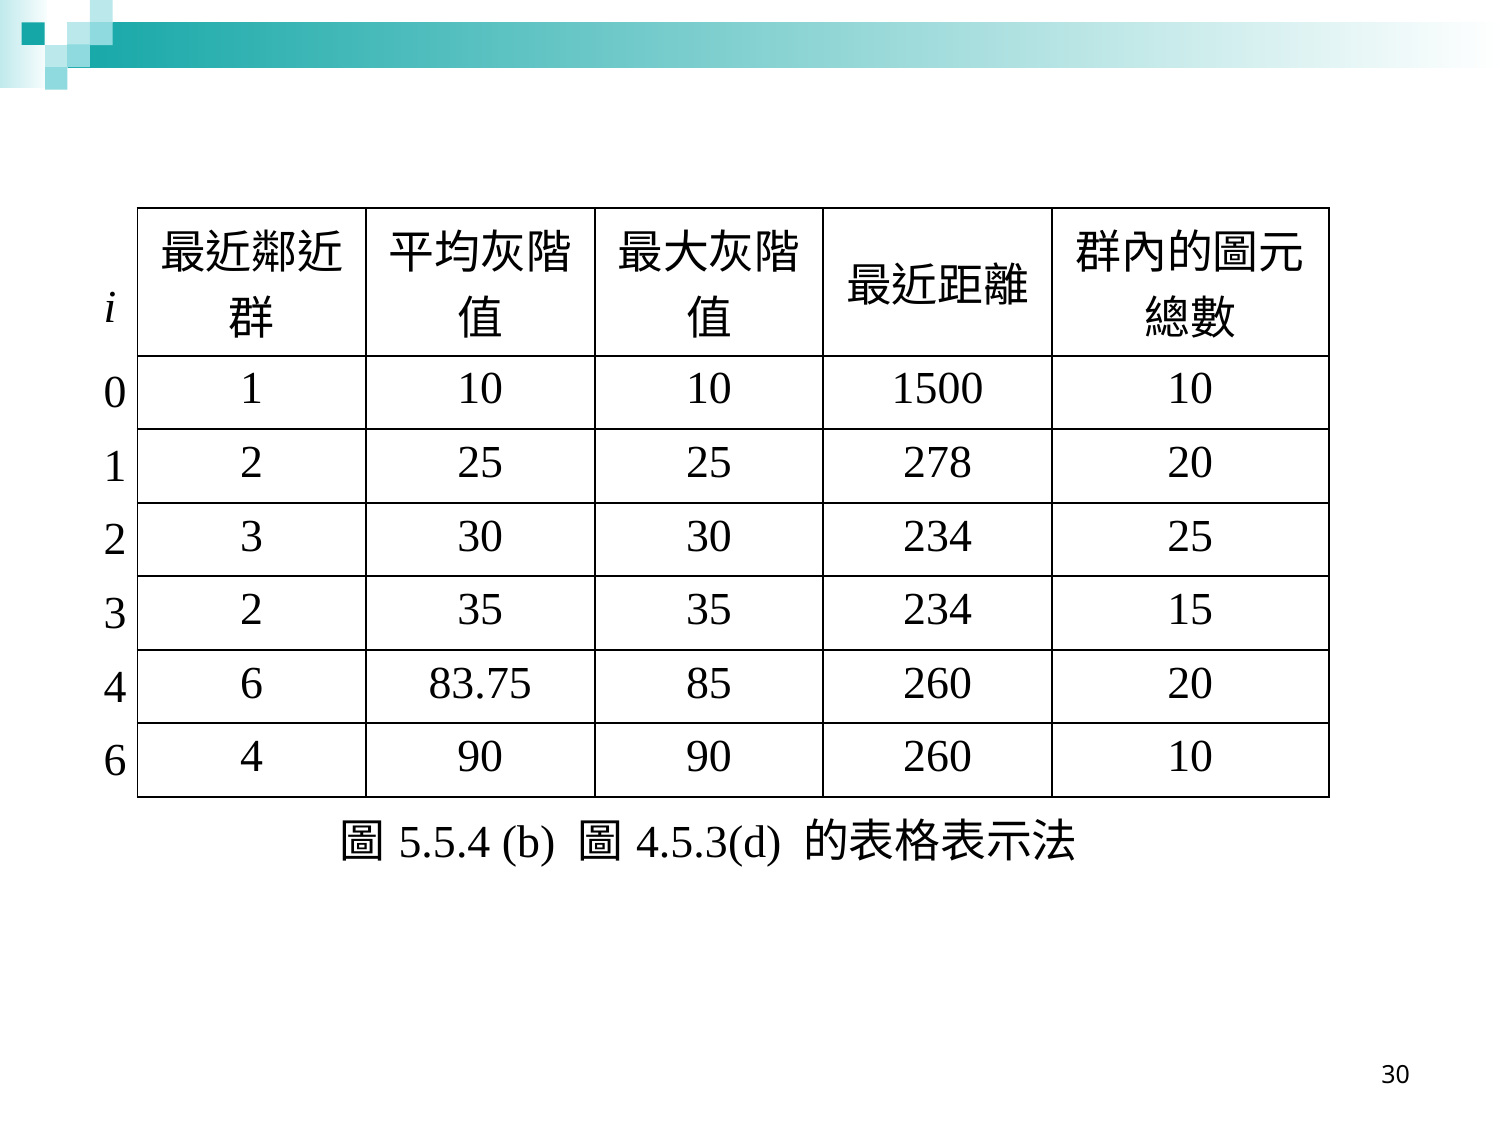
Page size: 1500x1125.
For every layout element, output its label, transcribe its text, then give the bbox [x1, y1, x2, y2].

table_cell 90 [367, 724, 594, 796]
table_cell 25 [367, 430, 594, 502]
table_cell 4 [89, 650, 137, 723]
table_cell 20 [1053, 430, 1328, 502]
table_cell 10 [367, 357, 594, 428]
table_cell 1 [89, 429, 137, 503]
table_header 最近距離 [824, 209, 1051, 355]
table_cell 1500 [824, 357, 1051, 428]
table_cell 35 [596, 577, 822, 649]
table_cell 85 [596, 651, 822, 722]
table_cell 260 [824, 651, 1051, 722]
table_cell 10 [1053, 357, 1328, 428]
table_cell 278 [824, 430, 1051, 502]
table_cell 30 [596, 504, 822, 575]
table_header 平均灰階值 [367, 209, 594, 355]
table_cell 1 [138, 357, 365, 428]
table_cell 90 [596, 724, 822, 796]
table_cell 6 [89, 723, 137, 797]
table_cell 15 [1053, 577, 1328, 649]
table_header 群內的圖元總數 [1053, 209, 1328, 355]
slide_number 30 [1074, 1024, 1426, 1101]
table_cell 35 [367, 577, 594, 649]
table_cell 3 [138, 504, 365, 575]
table_cell 260 [824, 724, 1051, 796]
table_cell 83.75 [367, 651, 594, 722]
table_cell 10 [596, 357, 822, 428]
table_cell 20 [1053, 651, 1328, 722]
table_cell 30 [367, 504, 594, 575]
table_cell 0 [89, 356, 137, 429]
table_header i [89, 208, 137, 356]
table_cell 234 [824, 504, 1051, 575]
table_cell 25 [1053, 504, 1328, 575]
table_cell 25 [596, 430, 822, 502]
table_cell 234 [824, 577, 1051, 649]
table_header 最近鄰近群 [138, 209, 365, 355]
table_cell 6 [138, 651, 365, 722]
table_cell 2 [138, 430, 365, 502]
table_cell 4 [138, 724, 365, 796]
table_cell 2 [138, 577, 365, 649]
table_cell 2 [89, 503, 137, 576]
table_cell 圖5.5.4 (b) 圖4.5.3(d) 的表格表示法 [89, 797, 1329, 878]
table_header 最大灰階值 [596, 209, 822, 355]
table_cell 10 [1053, 724, 1328, 796]
table_cell 3 [89, 576, 137, 650]
